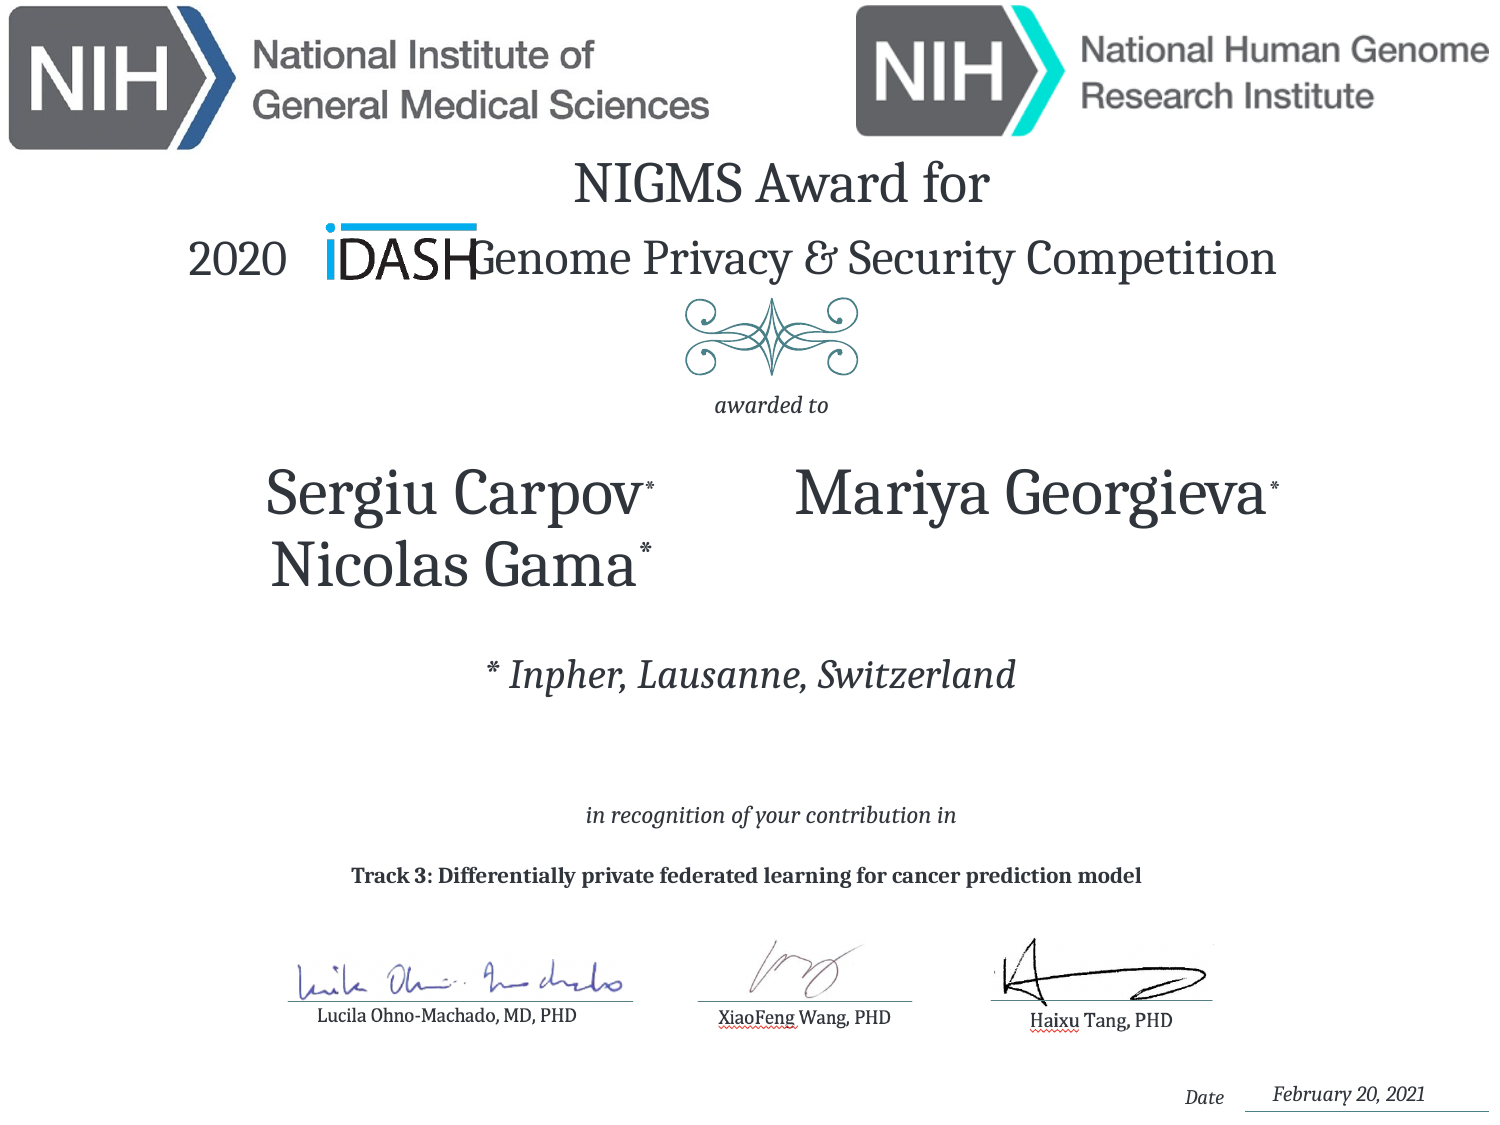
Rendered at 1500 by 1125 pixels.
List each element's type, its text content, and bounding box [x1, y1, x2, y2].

picture [969, 929, 1444, 1046]
picture [274, 918, 930, 1052]
text_box NIGMS Award for [282, 136, 1295, 222]
list Sergiu Carpov* Nicolas Gama* Mariya Georgieva* [159, 442, 1341, 705]
text_box Track 3: Differentially private federated learning for cancer prediction model [178, 856, 1322, 910]
text_box February 20, 2021 [1257, 1074, 1478, 1111]
picture [2, 0, 719, 160]
text_box [38, 908, 1447, 1076]
picture [323, 222, 479, 284]
text_box 2020 [159, 218, 317, 294]
text_box * Inpher, Lausanne, Switzerland [178, 629, 1322, 705]
picture [856, 0, 1500, 137]
